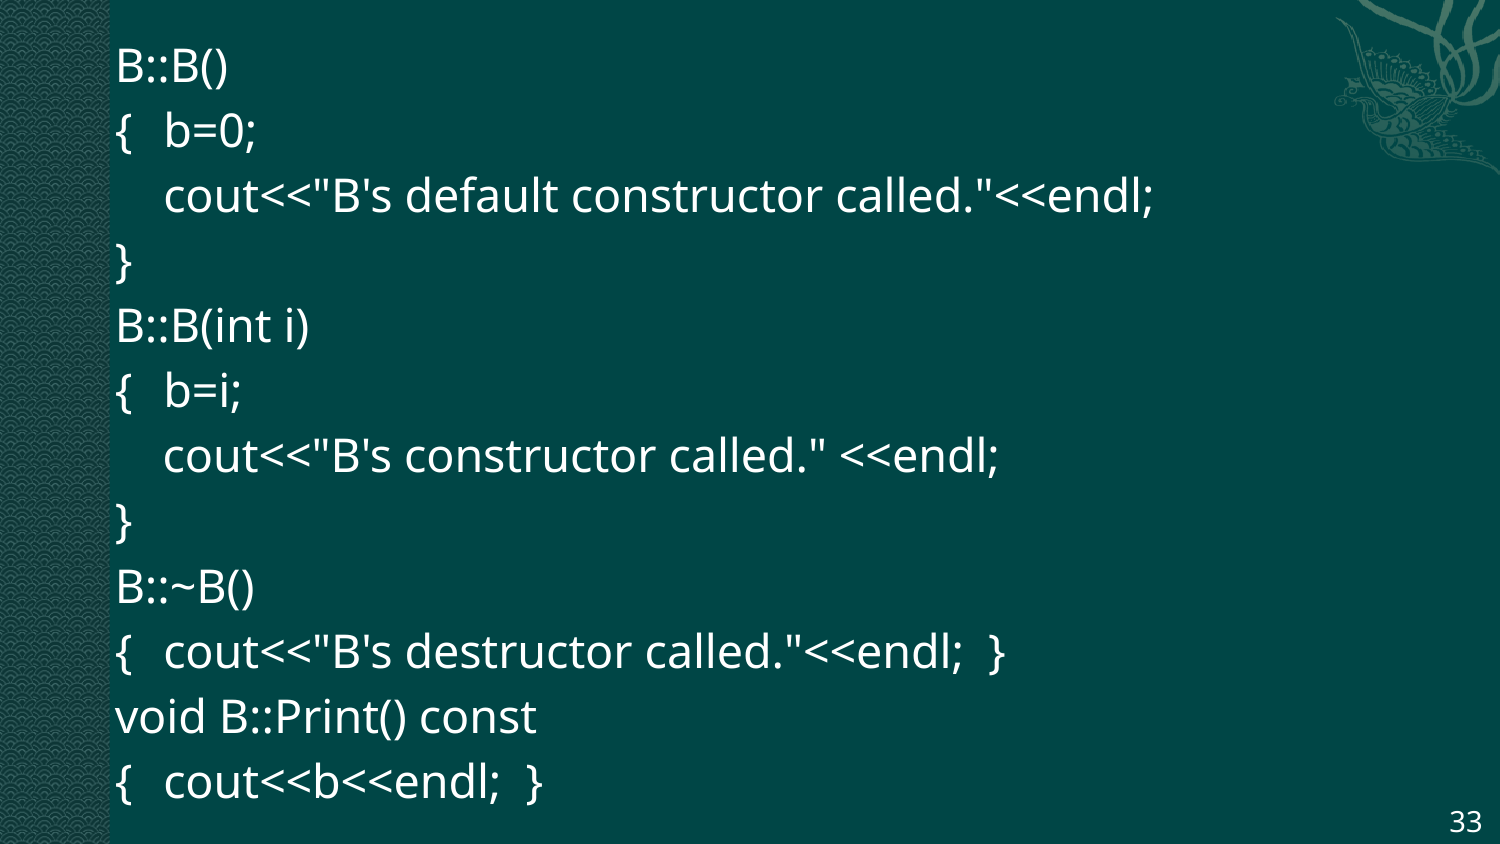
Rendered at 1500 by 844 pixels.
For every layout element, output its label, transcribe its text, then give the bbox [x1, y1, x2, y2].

text_box 33 [1397, 795, 1498, 844]
picture [0, 0, 110, 844]
list B::B() { b=0; cout<<"B's default constructor called."<<endl; } B::B(int i) { b=i; cout<<"B's constructor called." <<endl; } B::~B() { cout<<"B's destructor called."<<endl; } void B::Print() const { cout<<b<<endl; } [99, 28, 1475, 816]
